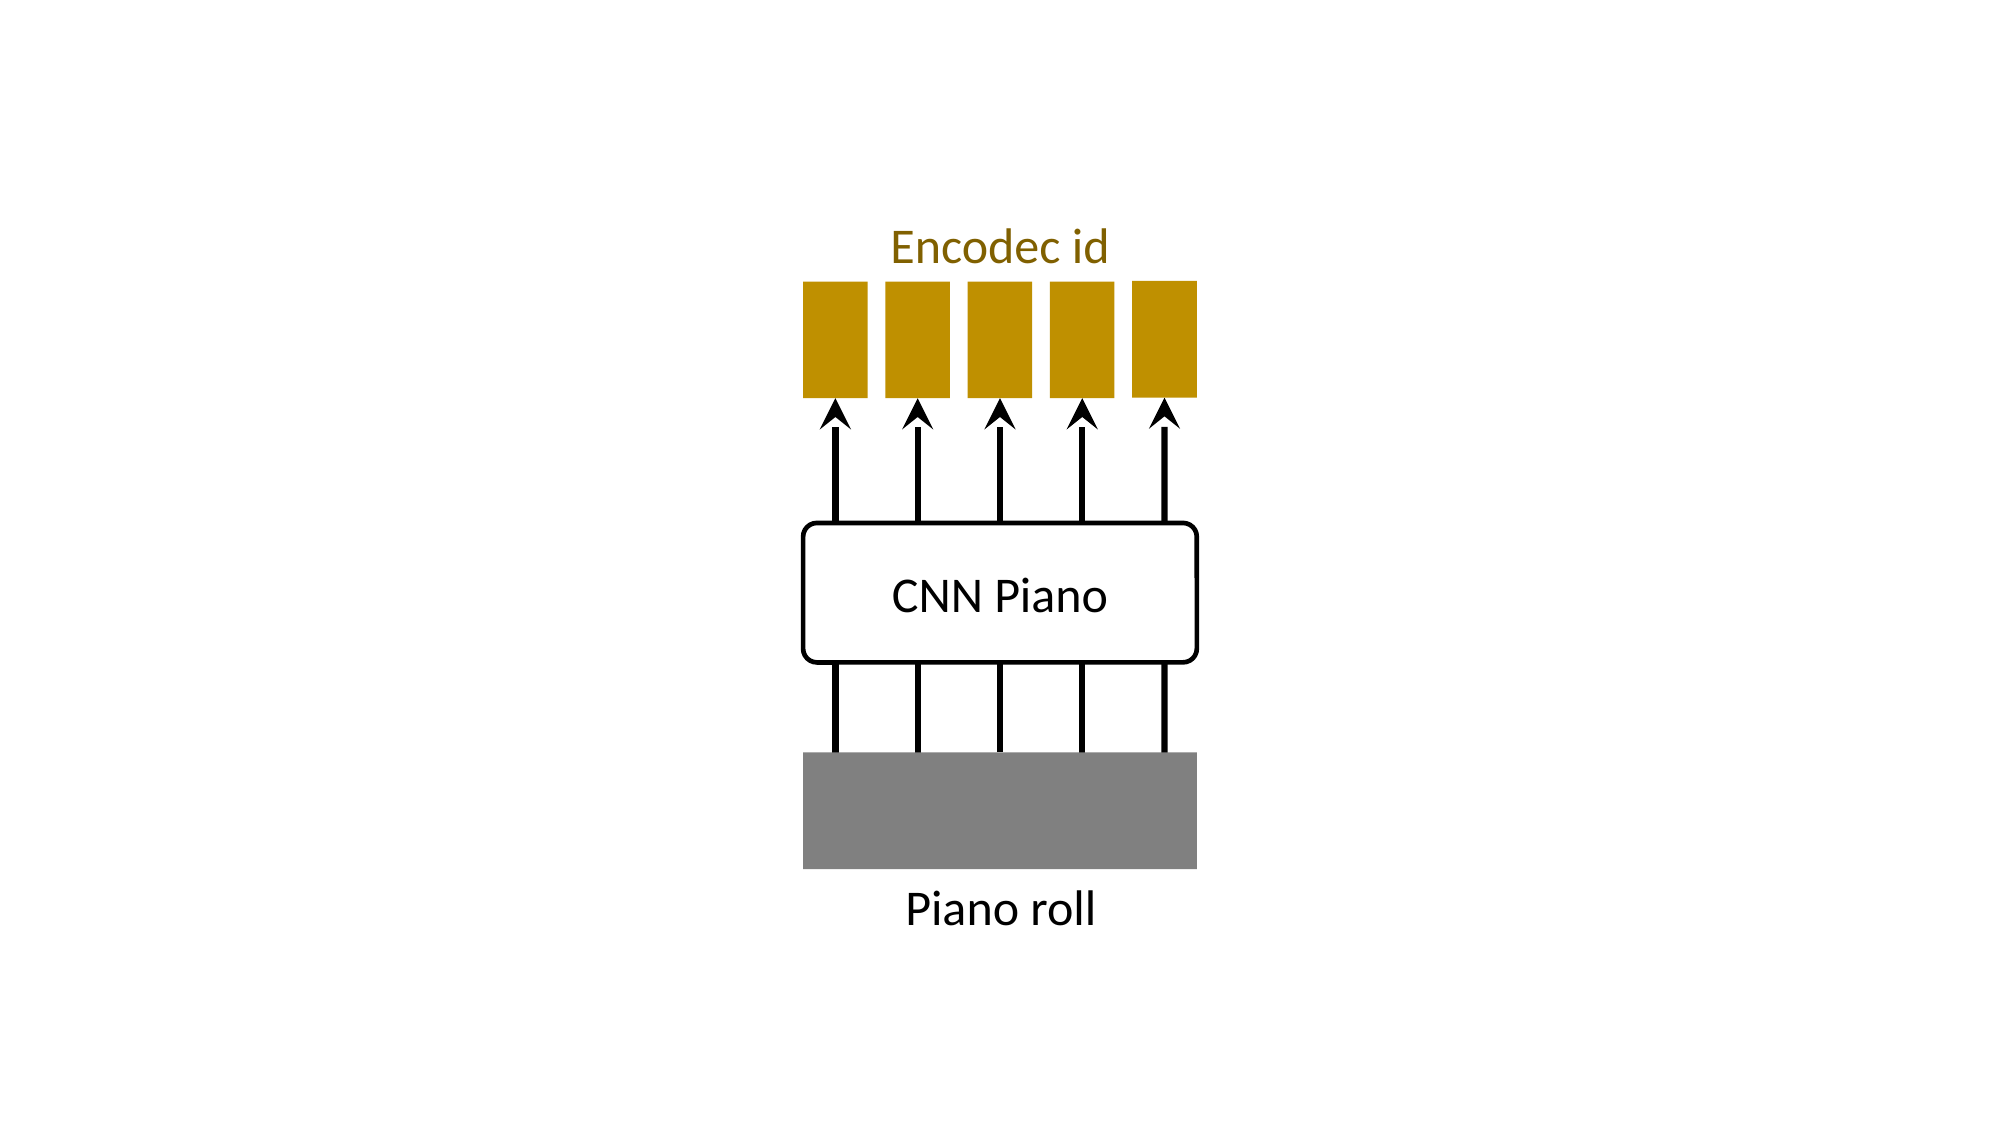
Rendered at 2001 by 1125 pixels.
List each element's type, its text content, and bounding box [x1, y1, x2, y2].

text_box [802, 751, 1198, 868]
text_box CNN Piano [1165, 521, 1198, 664]
text_box CNN Piano [1083, 521, 1164, 664]
text_box CNN Piano [802, 521, 835, 664]
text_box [803, 280, 1197, 399]
text_box CNN Piano [918, 521, 999, 664]
text_box CNN Piano [836, 521, 917, 664]
text_box CNN Piano [1001, 521, 1082, 664]
text_box Piano roll [721, 868, 1281, 944]
